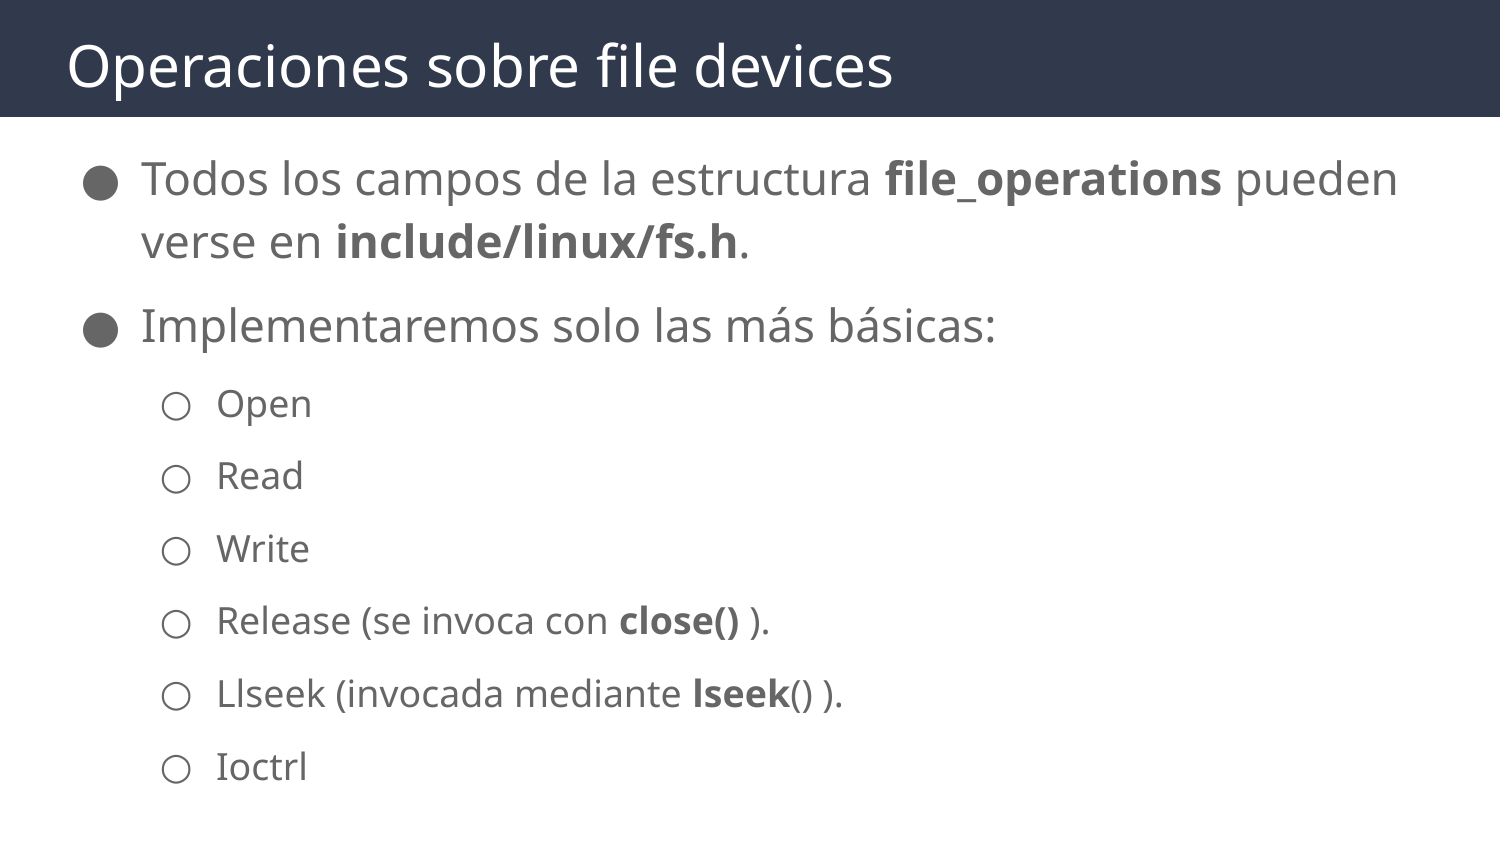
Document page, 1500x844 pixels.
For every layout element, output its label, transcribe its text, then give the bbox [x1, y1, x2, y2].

title Operaciones sobre file devices [51, 14, 1449, 117]
list Todos los campos de la estructura file_operations pueden verse en include/linux/fs.h. Implementaremos solo las más básicas: Open Read Write Release (se invoca con close() ). Llseek (invocada mediante lseek() ). Ioctrl [51, 126, 1449, 817]
